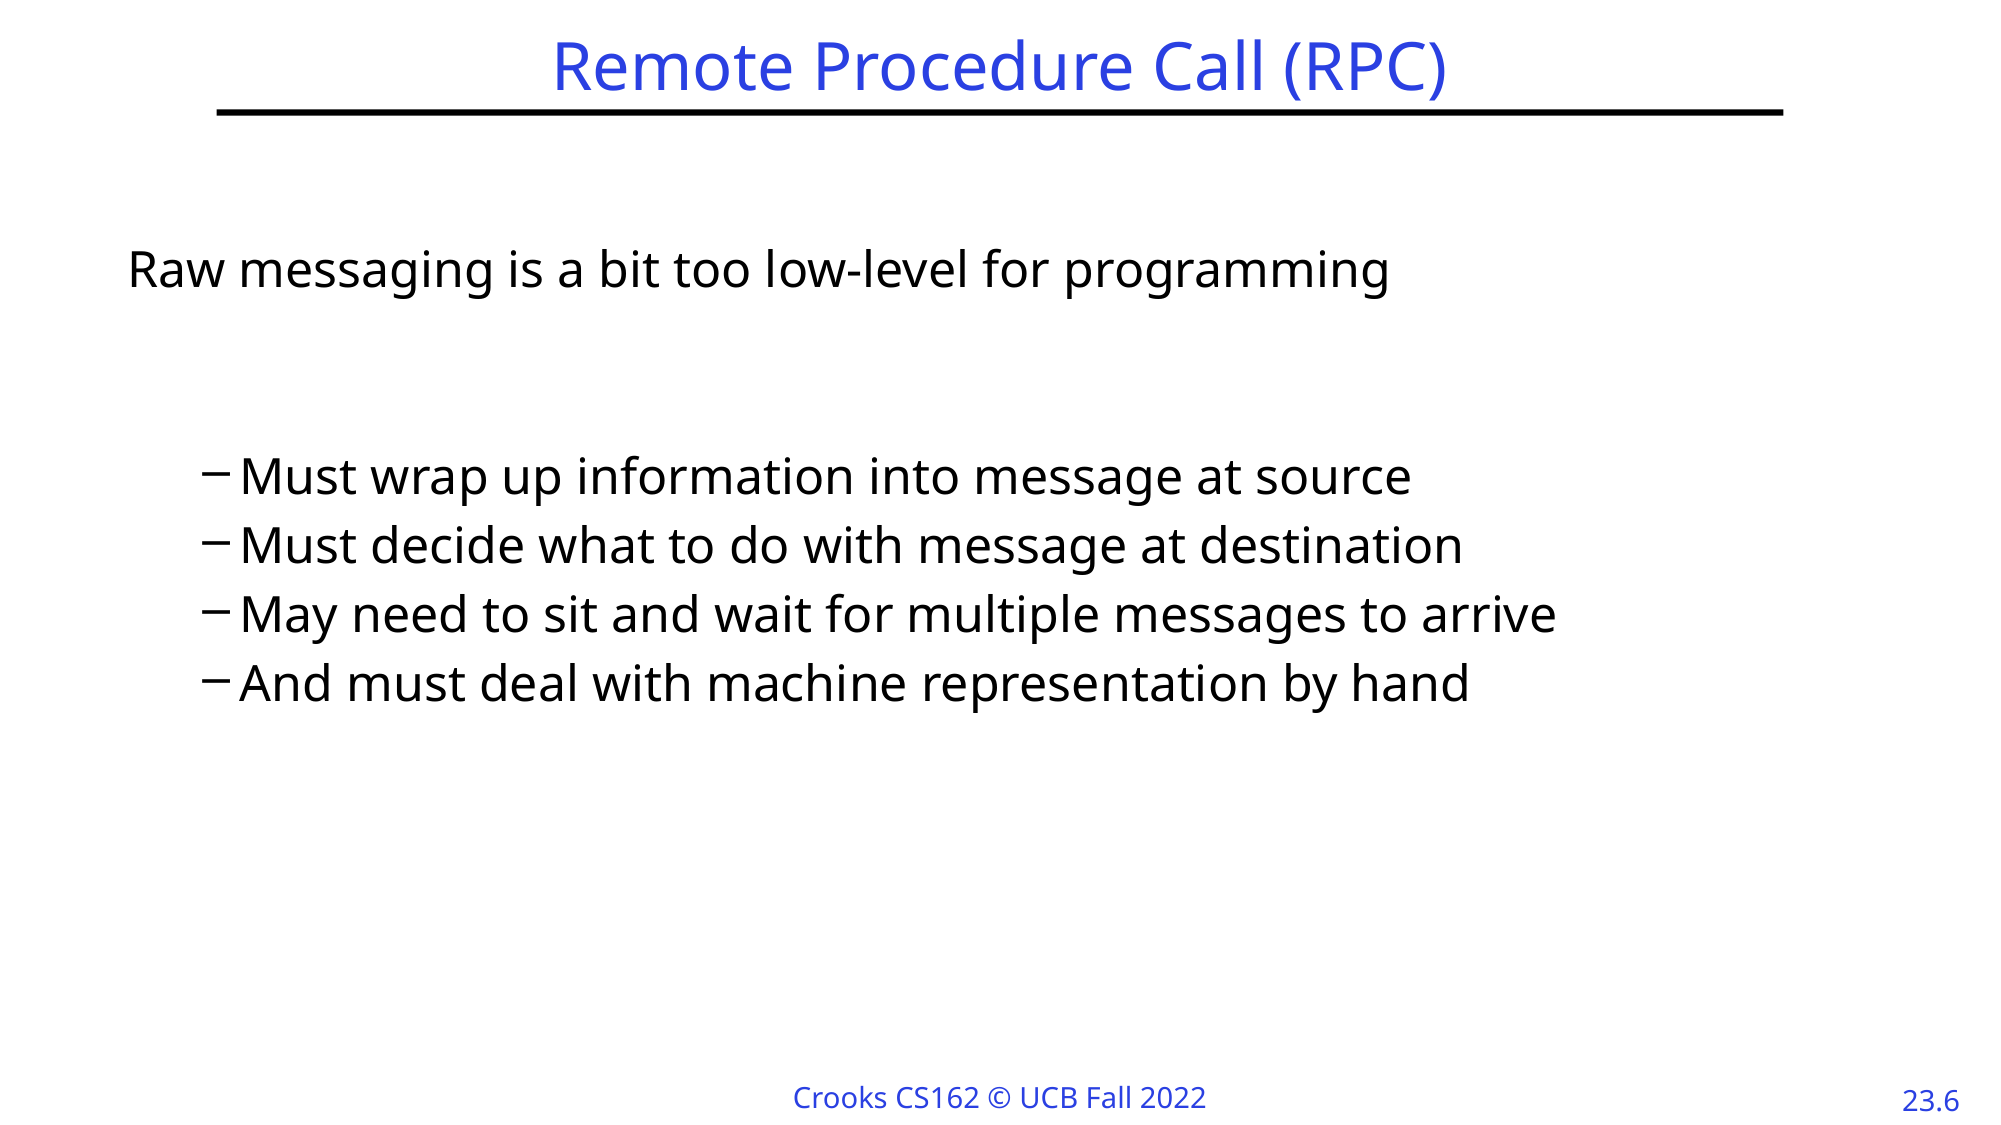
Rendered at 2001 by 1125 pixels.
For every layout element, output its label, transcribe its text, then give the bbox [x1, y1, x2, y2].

list Raw messaging is a bit too low-level for programming Must wrap up information into message at source Must decide what to do with message at destination May need to sit and wait for multiple messages to arrive And must deal with machine representation by hand [112, 162, 1838, 1050]
title Remote Procedure Call (RPC) [216, 24, 1784, 113]
